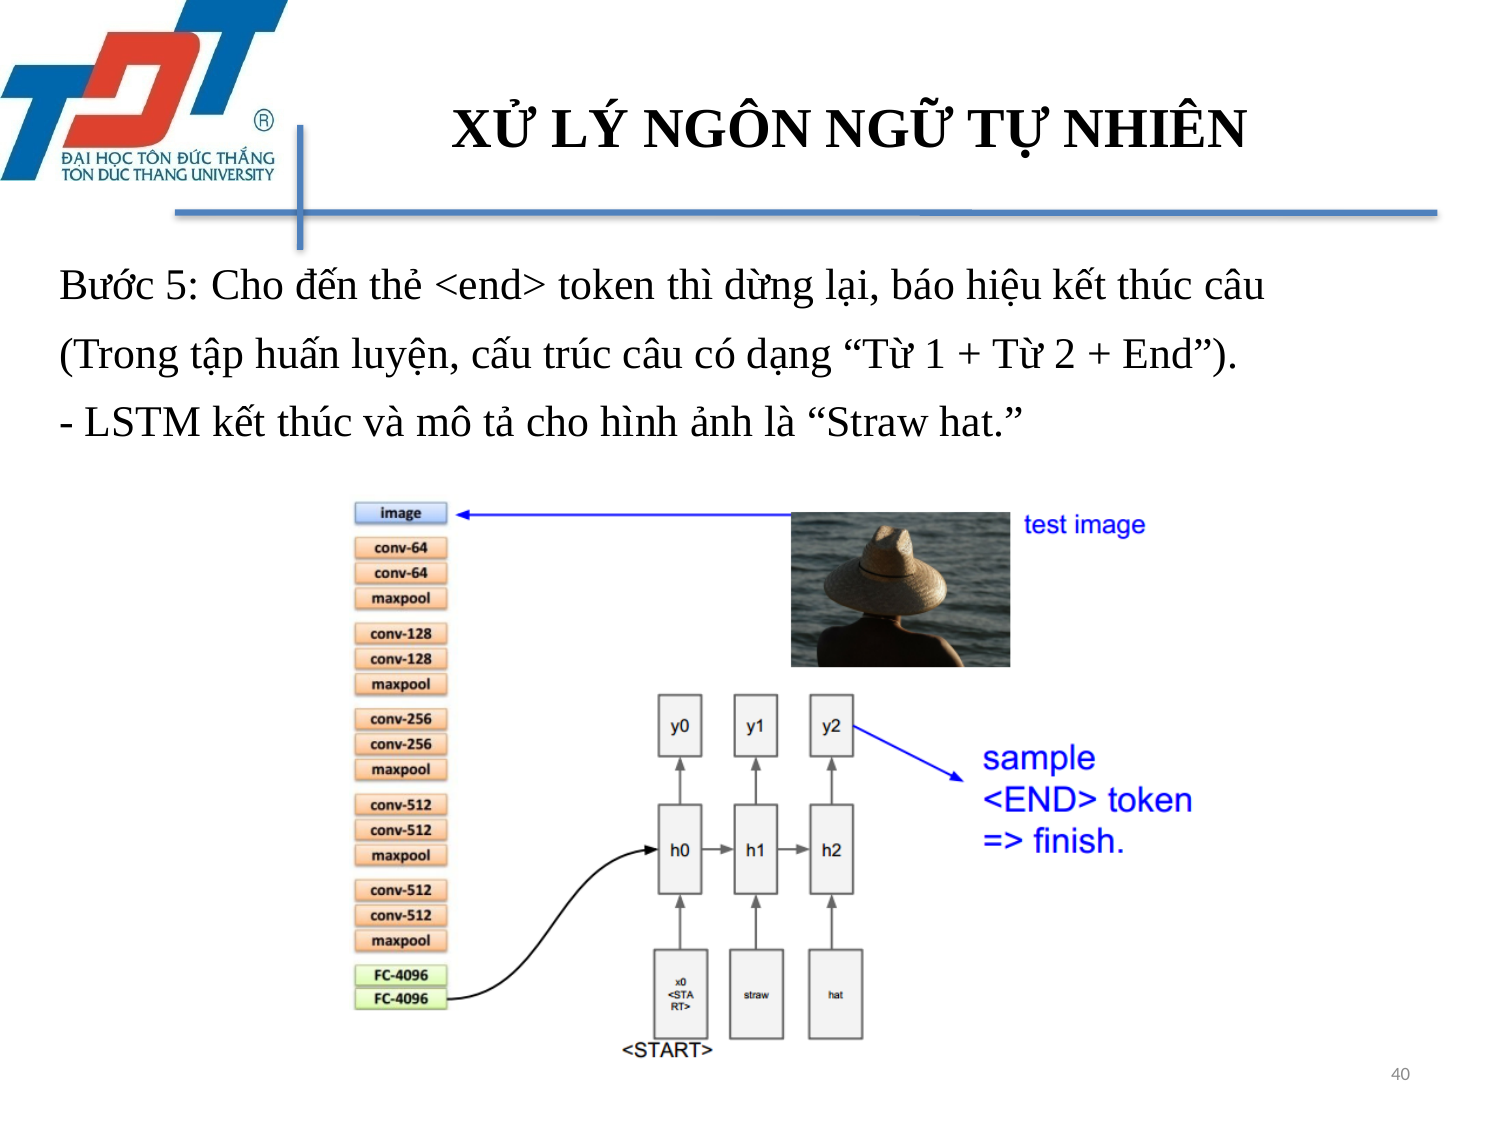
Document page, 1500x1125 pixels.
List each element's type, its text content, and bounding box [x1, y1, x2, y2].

text_box Bước 5: Cho đến thẻ <end> token thì dừng lại, báo hiệu kết thúc câu (Trong tập huấn luyện, cấu trúc câu có dạng “Từ 1 + Từ 2 + End”). - LSTM kết thúc và mô tả cho hình ảnh là “Straw hat.” [47, 256, 1462, 1031]
title XỬ LÝ NGÔN NGỮ TỰ NHIÊN [174, 31, 1500, 219]
picture [348, 491, 1225, 1069]
slide_number 40 [1074, 1042, 1425, 1103]
picture [0, 0, 288, 181]
